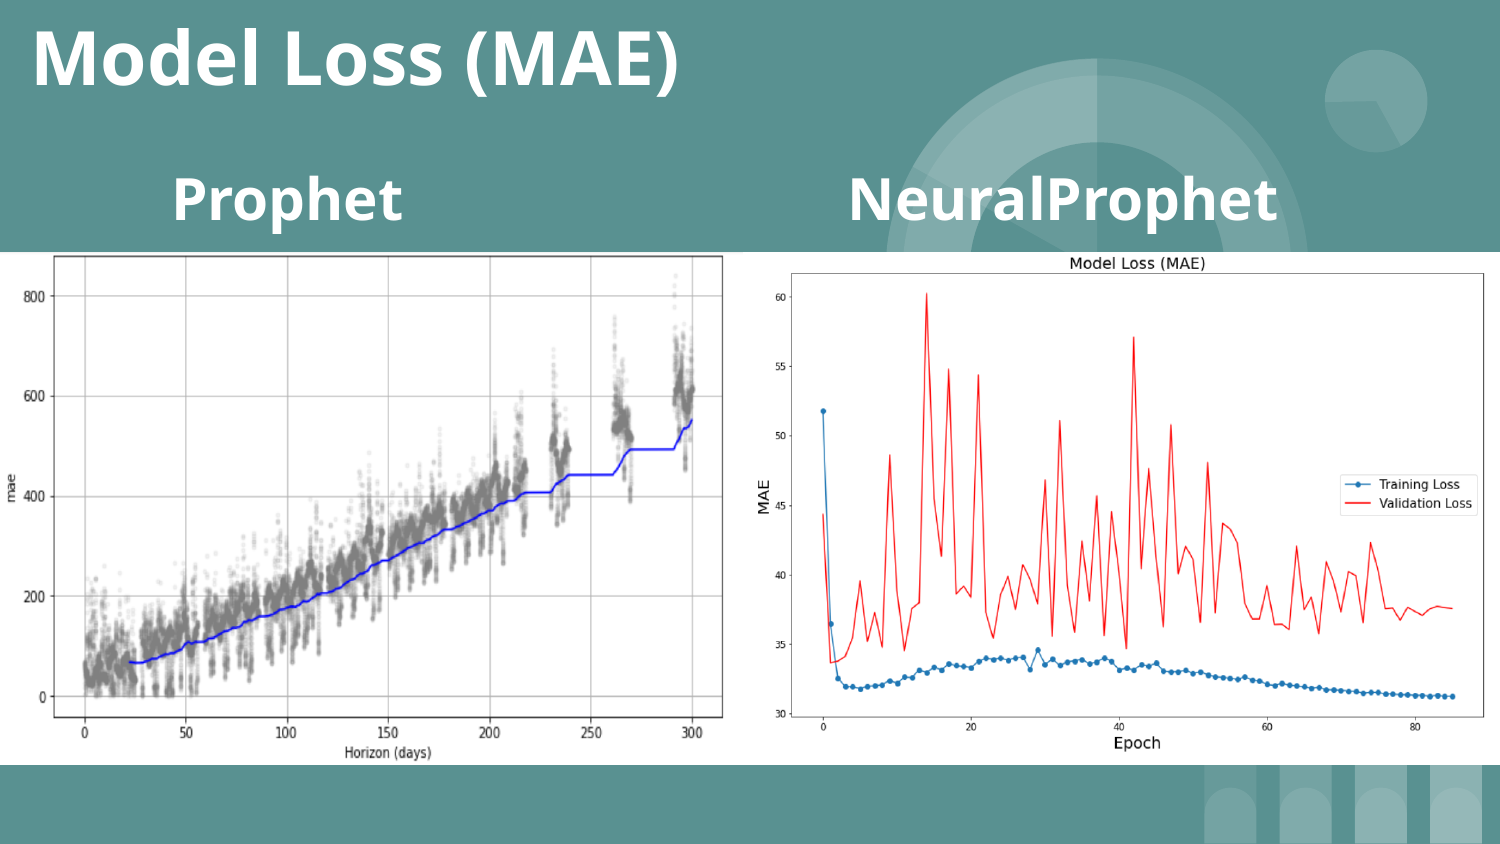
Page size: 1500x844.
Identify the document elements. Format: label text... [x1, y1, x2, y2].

picture [0, 252, 1500, 766]
title Model Loss (MAE) Prophet NeuralProphet [0, 0, 1500, 247]
